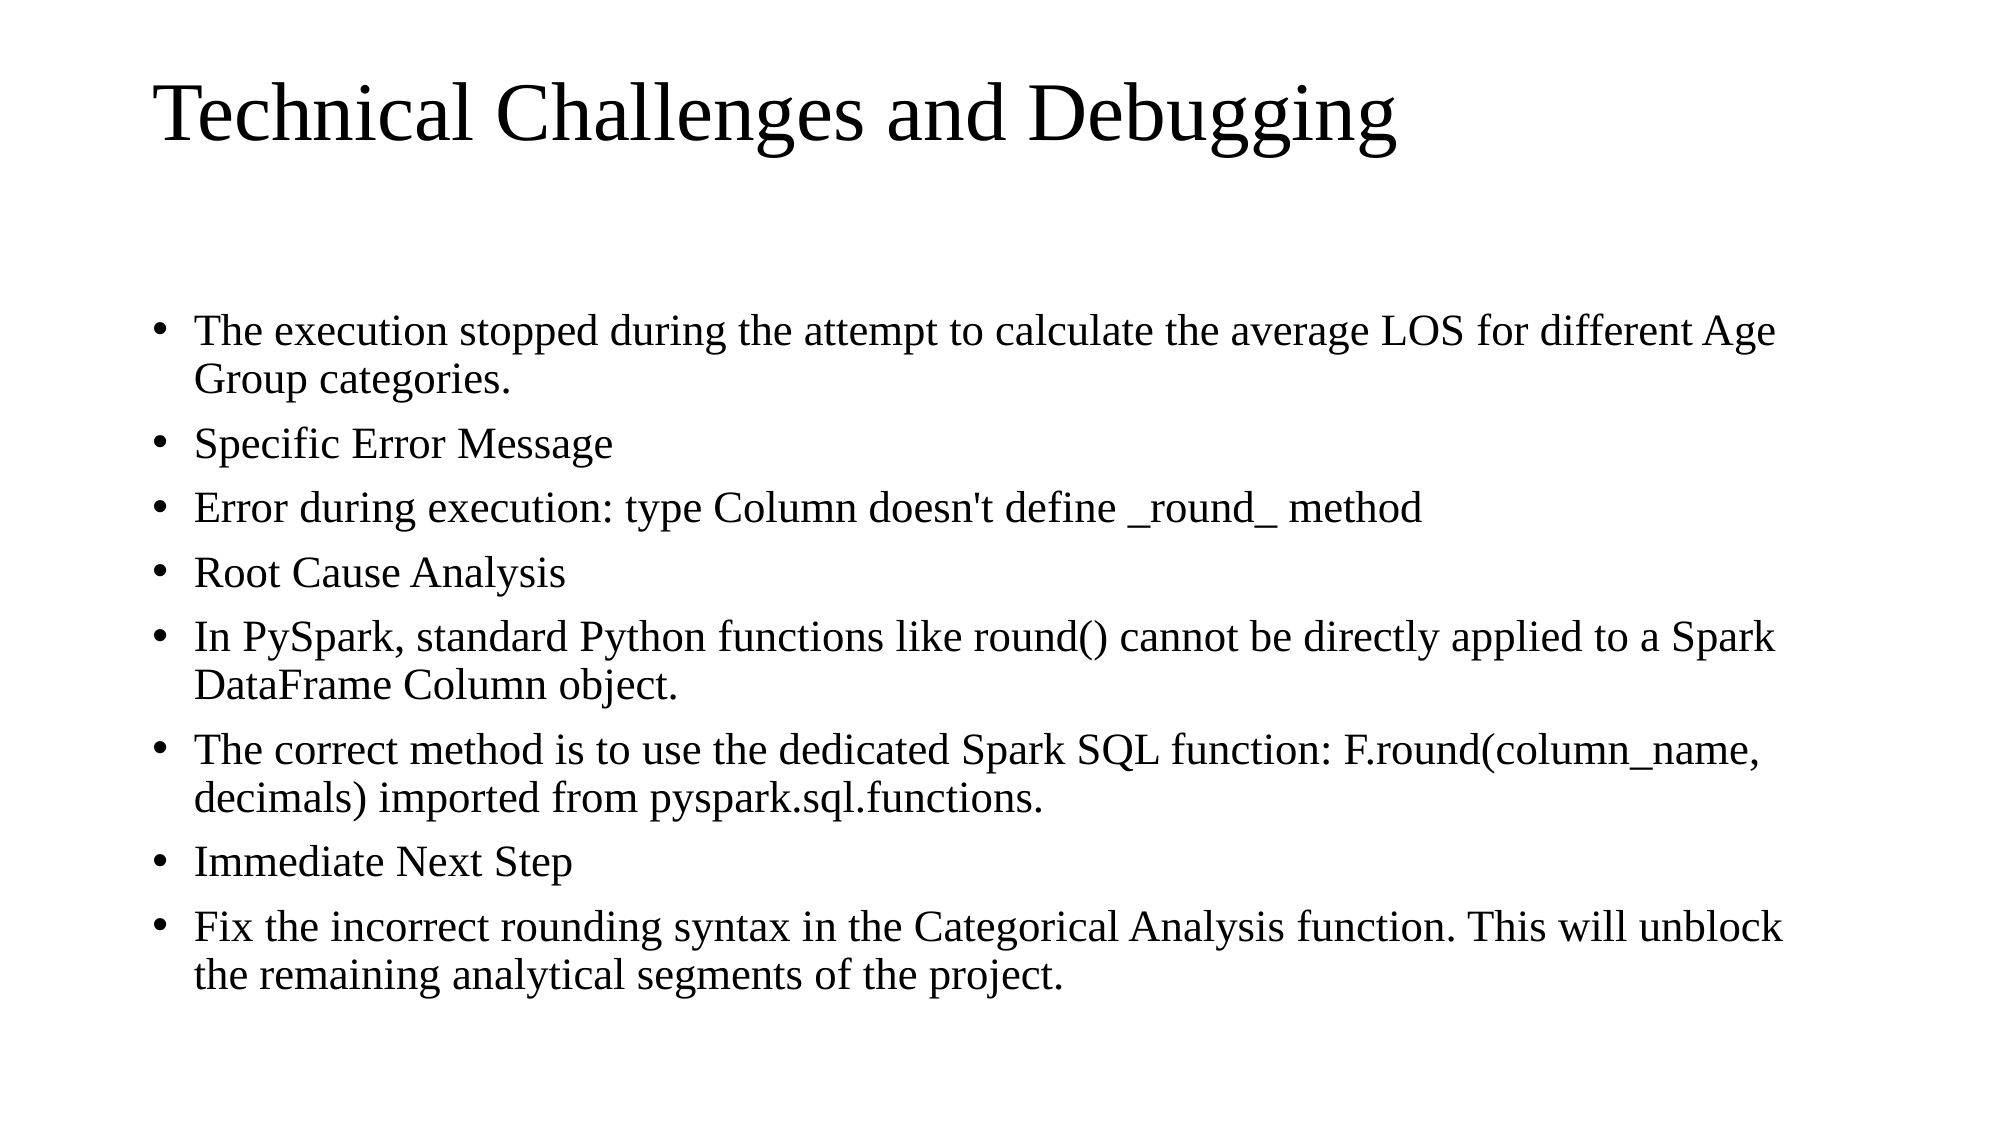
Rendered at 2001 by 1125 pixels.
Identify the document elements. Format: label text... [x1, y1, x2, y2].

list The execution stopped during the attempt to calculate the average LOS for different Age Group categories. Specific Error Message Error during execution: type Column doesn't define _round_ method Root Cause Analysis In PySpark, standard Python functions like round() cannot be directly applied to a Spark DataFrame Column object. The correct method is to use the dedicated Spark SQL function: F.round(column_name, decimals) imported from pyspark.sql.functions. Immediate Next Step Fix the incorrect rounding syntax in the Categorical Analysis function. This will unblock the remaining analytical segments of the project. [137, 299, 1863, 1014]
title Technical Challenges and Debugging [137, 59, 1863, 278]
